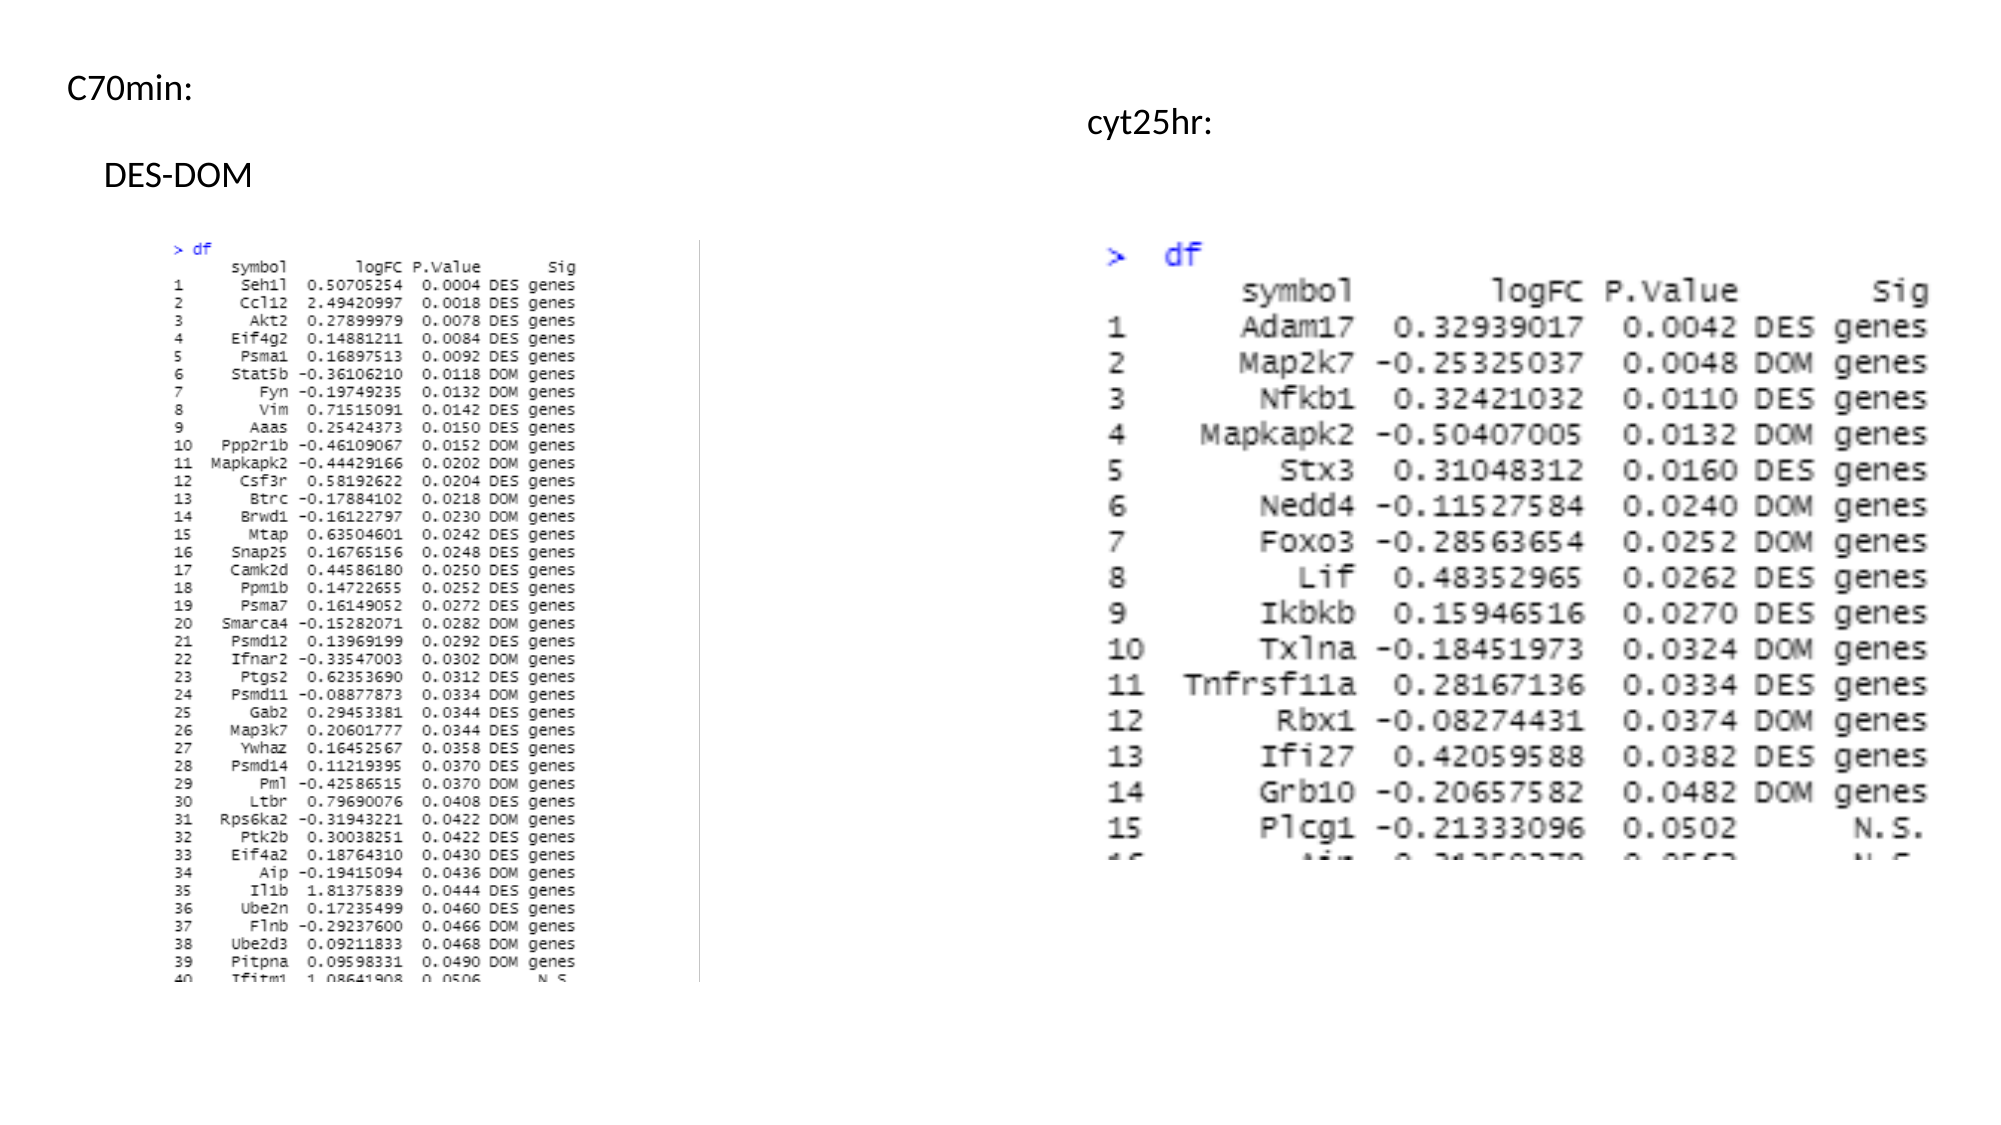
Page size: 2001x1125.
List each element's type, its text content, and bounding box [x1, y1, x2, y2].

text_box cyt25hr: [1072, 89, 1229, 150]
picture [172, 240, 701, 982]
text_box DES-DOM [89, 142, 373, 247]
picture [1095, 240, 2000, 860]
text_box C70min: [52, 56, 209, 116]
